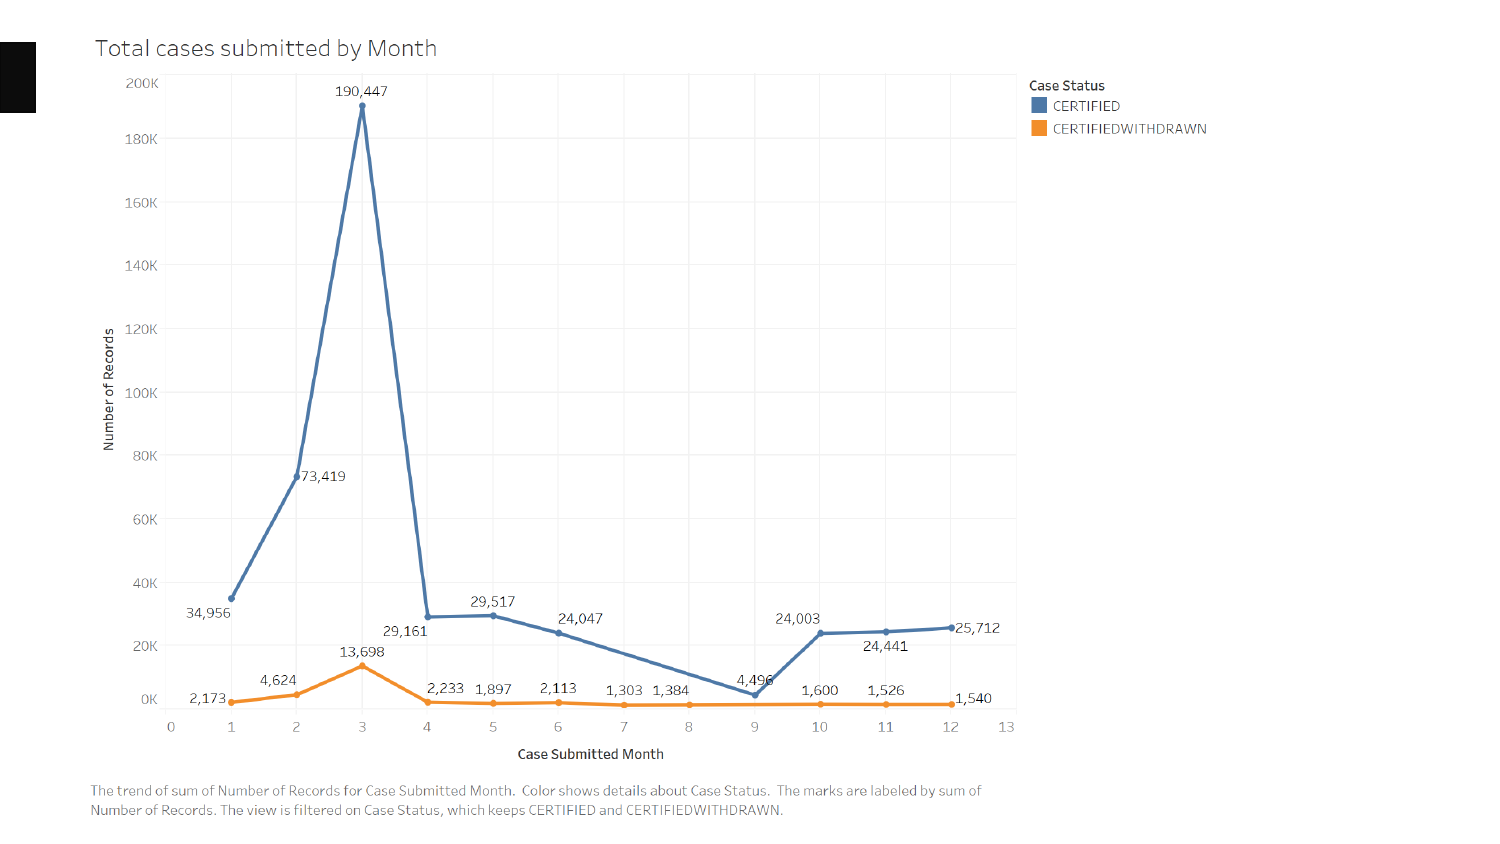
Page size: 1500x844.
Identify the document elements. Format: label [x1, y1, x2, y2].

picture [90, 24, 1212, 819]
